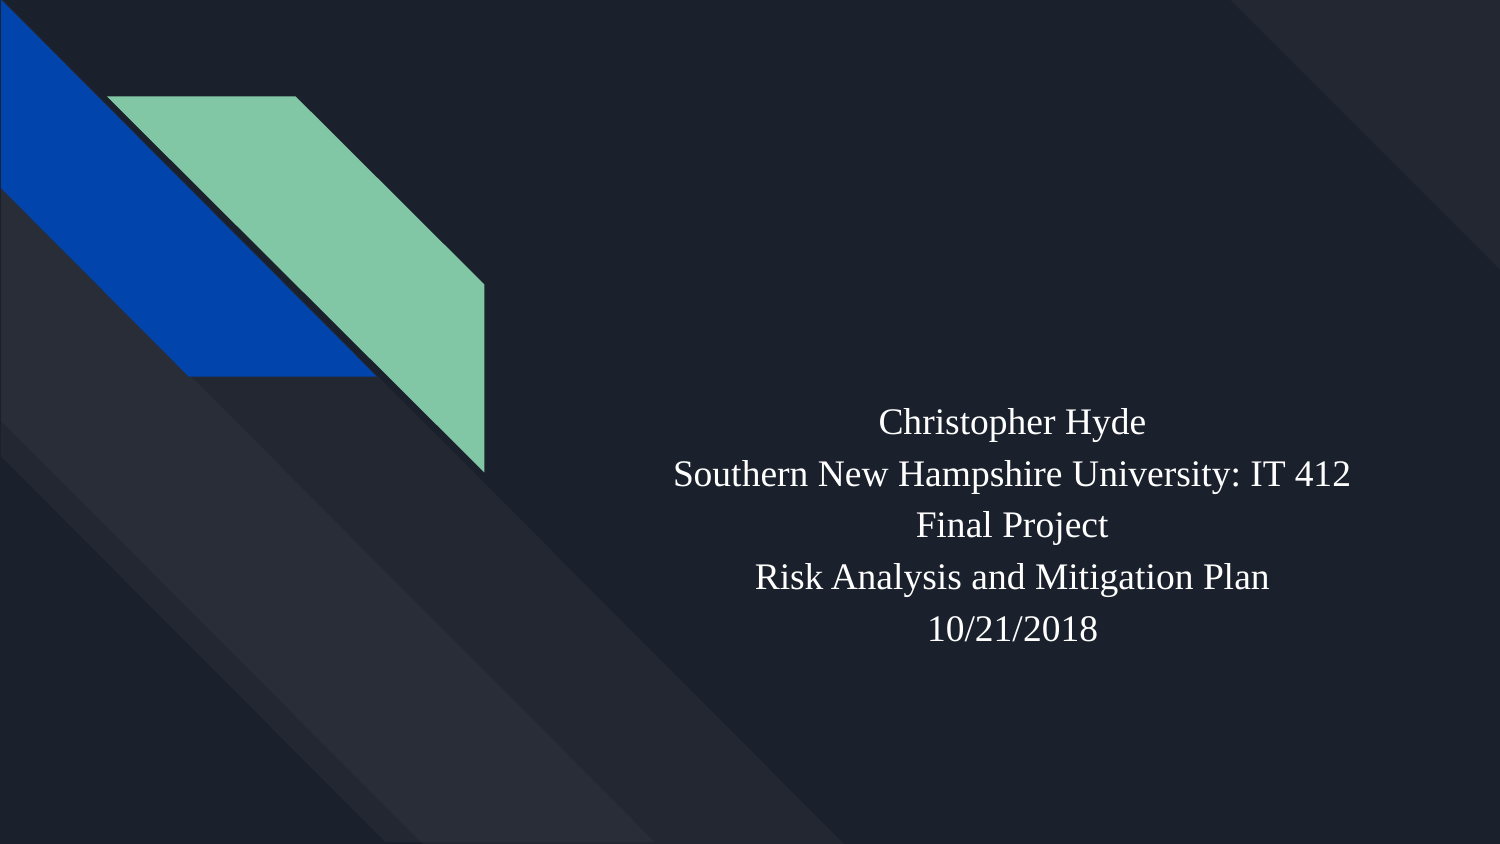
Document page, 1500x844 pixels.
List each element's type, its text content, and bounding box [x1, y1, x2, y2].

title Christopher Hyde Southern New Hampshire University: IT 412 Final Project Risk Analysis and Mitigation Plan 10/21/2018 [51, 54, 1449, 828]
